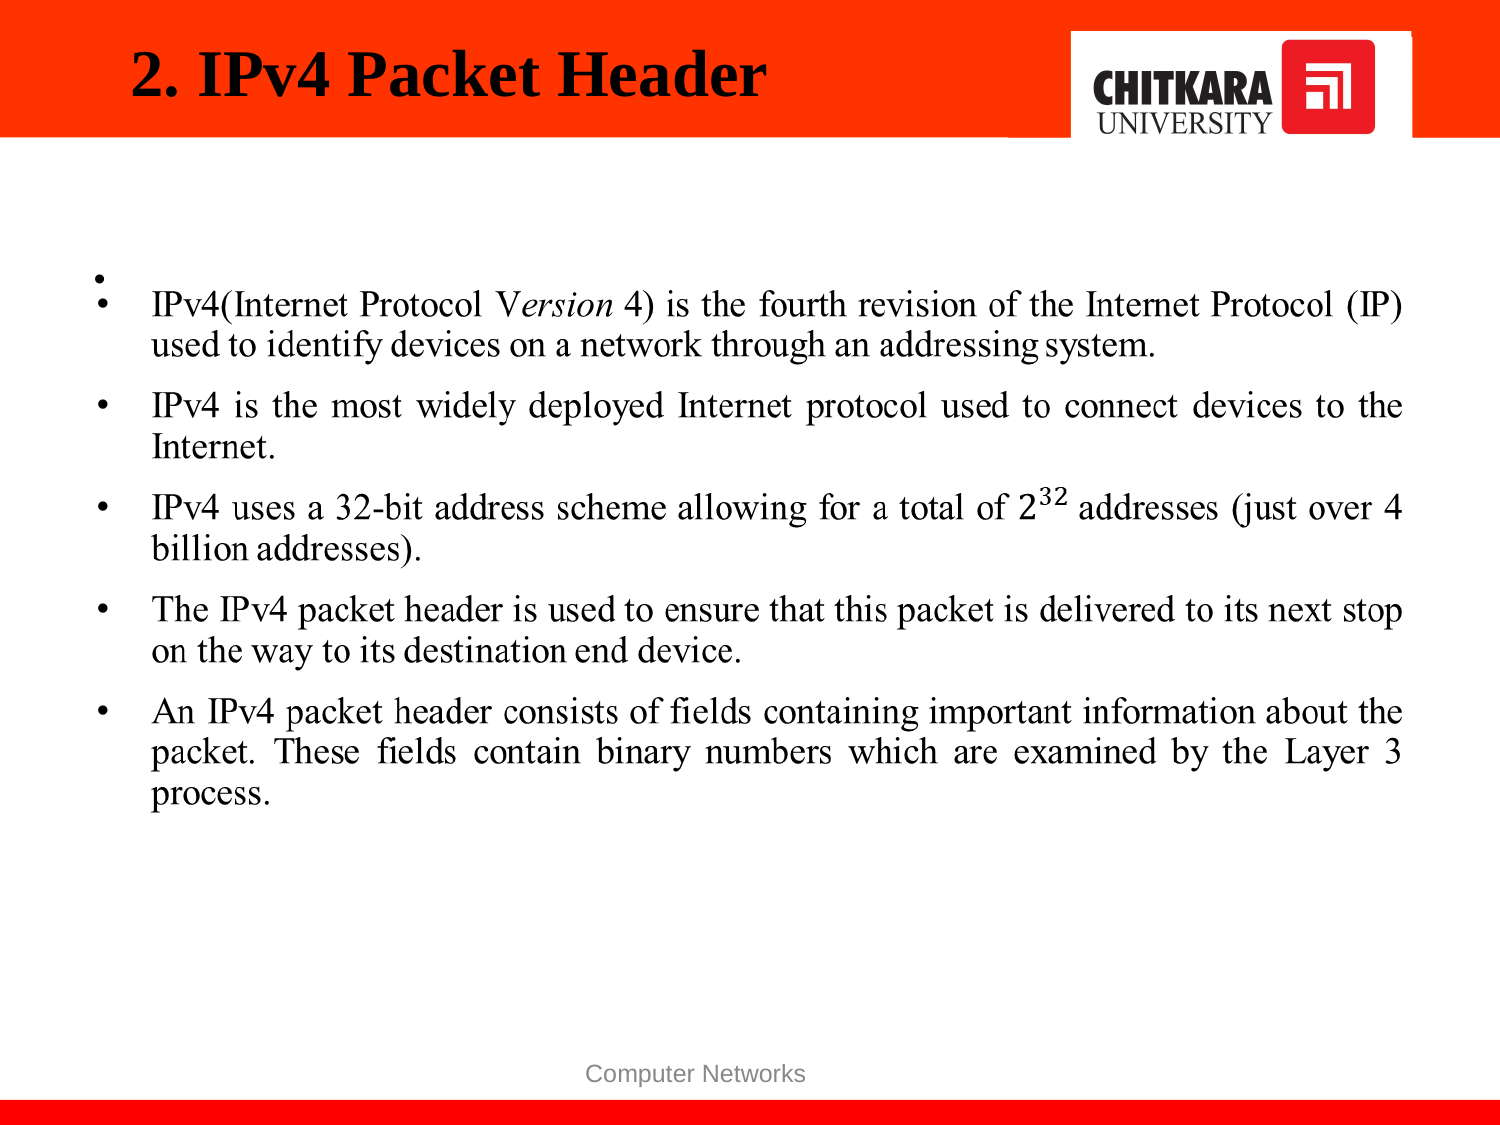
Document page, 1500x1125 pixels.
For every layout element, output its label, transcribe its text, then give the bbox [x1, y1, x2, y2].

picture [1074, 37, 1390, 138]
title 2. IPv4 Packet Header [0, 0, 900, 150]
footer Computer Networks [57, 1042, 1425, 1103]
list [75, 263, 1425, 916]
